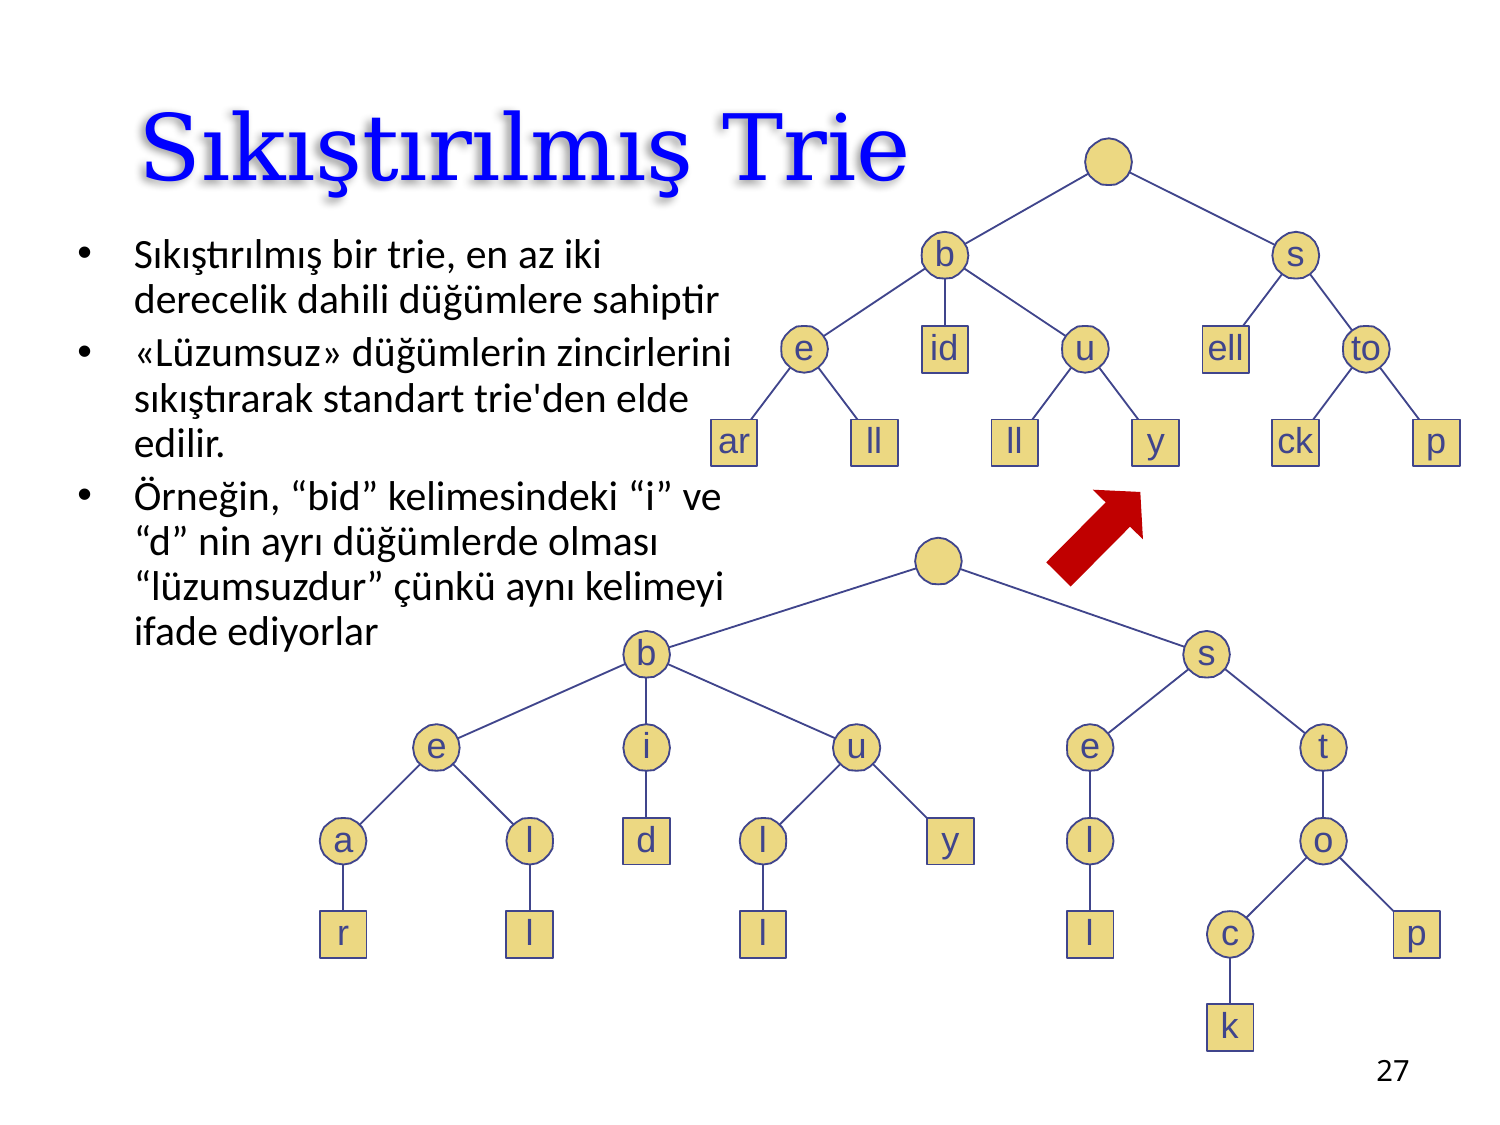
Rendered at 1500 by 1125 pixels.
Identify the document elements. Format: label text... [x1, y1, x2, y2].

list Sıkıştırılmış bir trie, en az iki derecelik dahili düğümlere sahiptir «Lüzumsuz» düğümlerin zincirlerini sıkıştırarak standart trie'den elde edilir. Örneğin, “bid” kelimesindeki “i” ve “d” nin ayrı düğümlerde olması “lüzumsuzdur” çünkü aynı kelimeyi ifade ediyorlar [62, 224, 750, 775]
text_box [687, 133, 1483, 472]
text_box [1079, 491, 1141, 531]
title Sıkıştırılmış Trie [99, 50, 950, 224]
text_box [262, 533, 1452, 1057]
slide_number 27 [1074, 1065, 1425, 1103]
